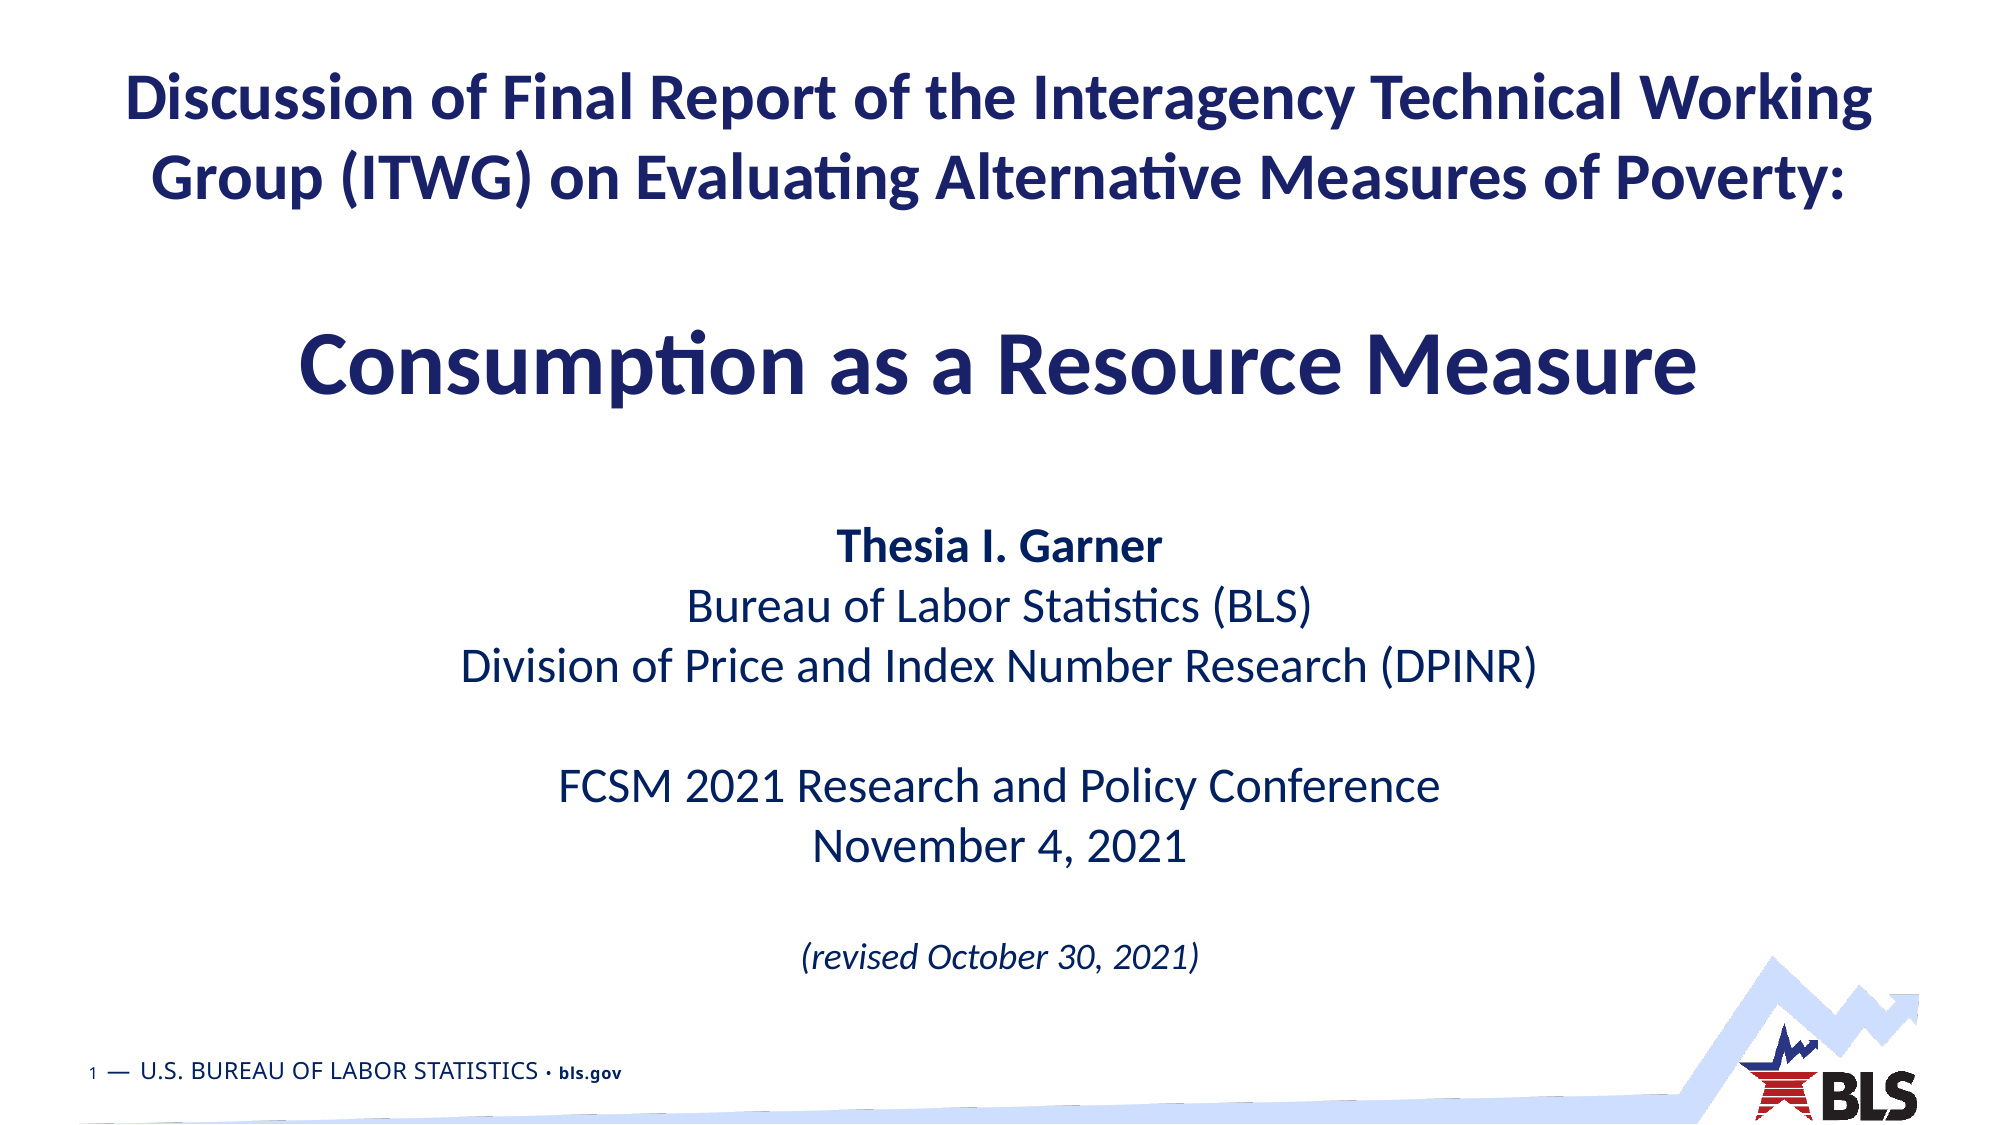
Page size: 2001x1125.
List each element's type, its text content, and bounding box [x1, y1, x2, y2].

picture [79, 956, 1919, 1124]
text_box Thesia I. Garner Bureau of Labor Statistics (BLS) Division of Price and Index Number Research (DPINR) FCSM 2021 Research and Policy Conference November 4, 2021 (revised October 30, 2021) [249, 504, 1750, 985]
title Discussion of Final Report of the Interagency Technical Working Group (ITWG) on Evaluating Alternative Measures of Poverty: Consumption as a Resource Measure [99, 44, 1901, 488]
